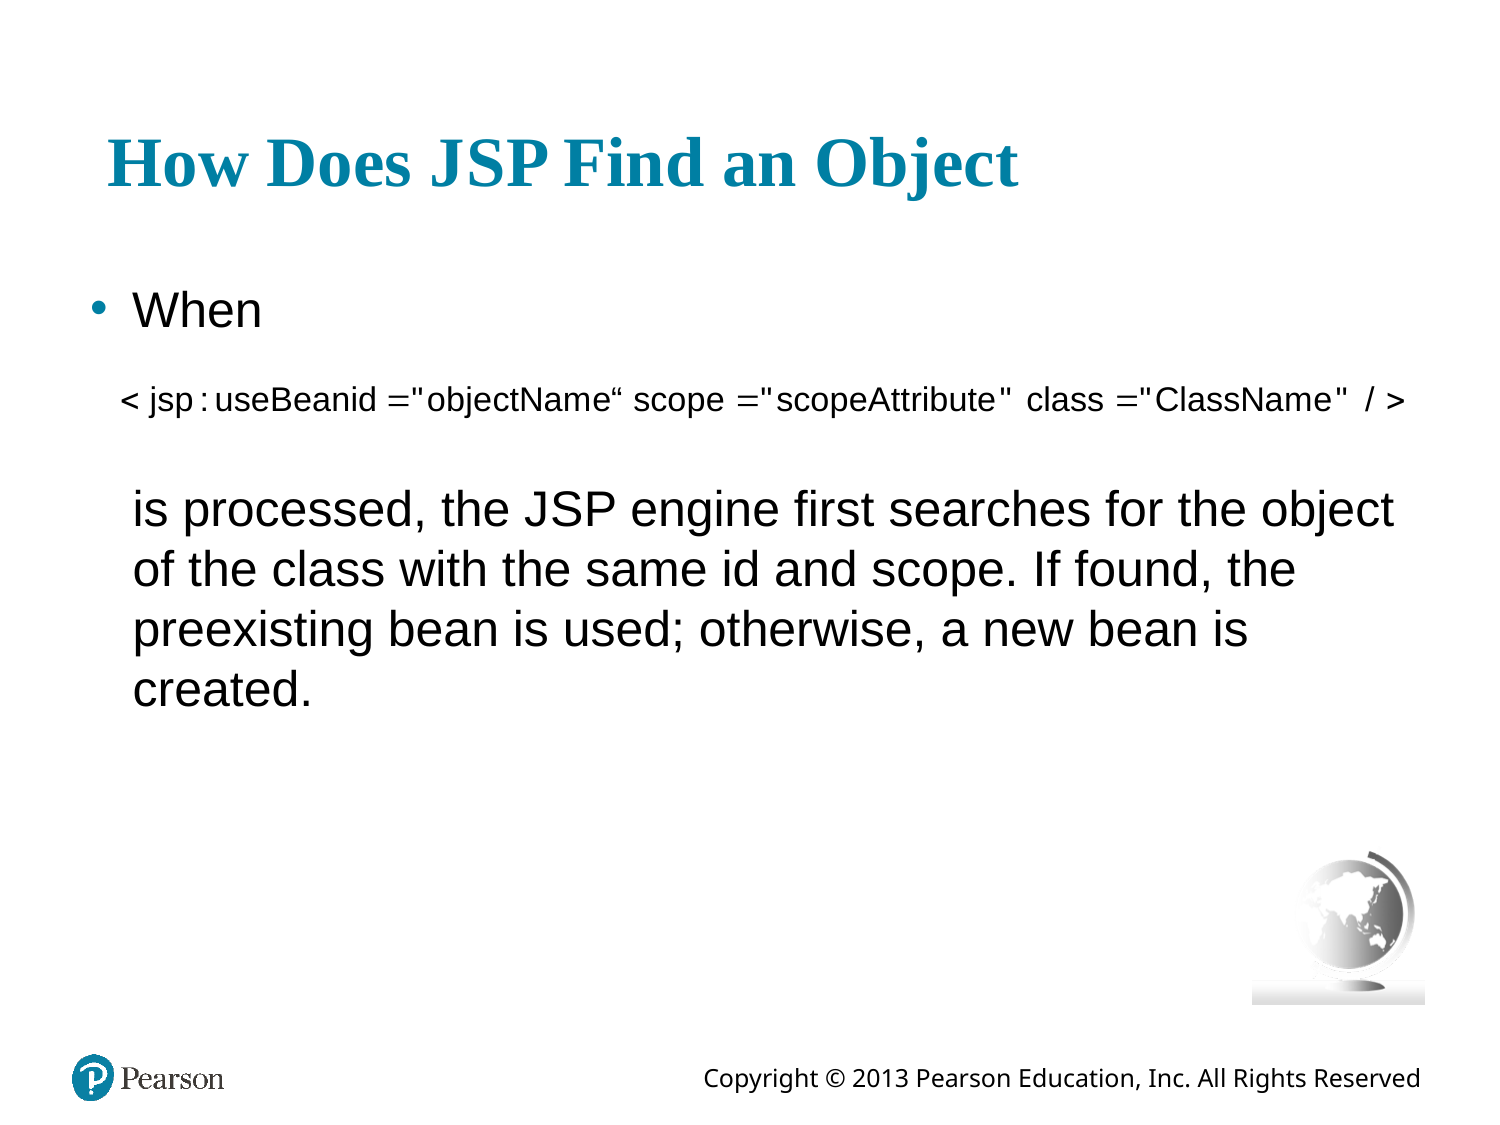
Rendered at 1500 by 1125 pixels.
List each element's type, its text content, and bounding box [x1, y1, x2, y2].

picture [1252, 846, 1425, 1005]
picture [99, 1054, 224, 1101]
text_box is processed, the J S P engine first searches for the object of the class with the same id and scope. If found, the preexisting bean is used; otherwise, a new bean is created. [117, 469, 1418, 725]
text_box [117, 383, 1406, 424]
picture [72, 1054, 88, 1070]
picture [72, 1088, 82, 1101]
list When [75, 262, 1425, 338]
picture [81, 1063, 106, 1088]
title How Does J S P Find an Object [75, 35, 1425, 216]
